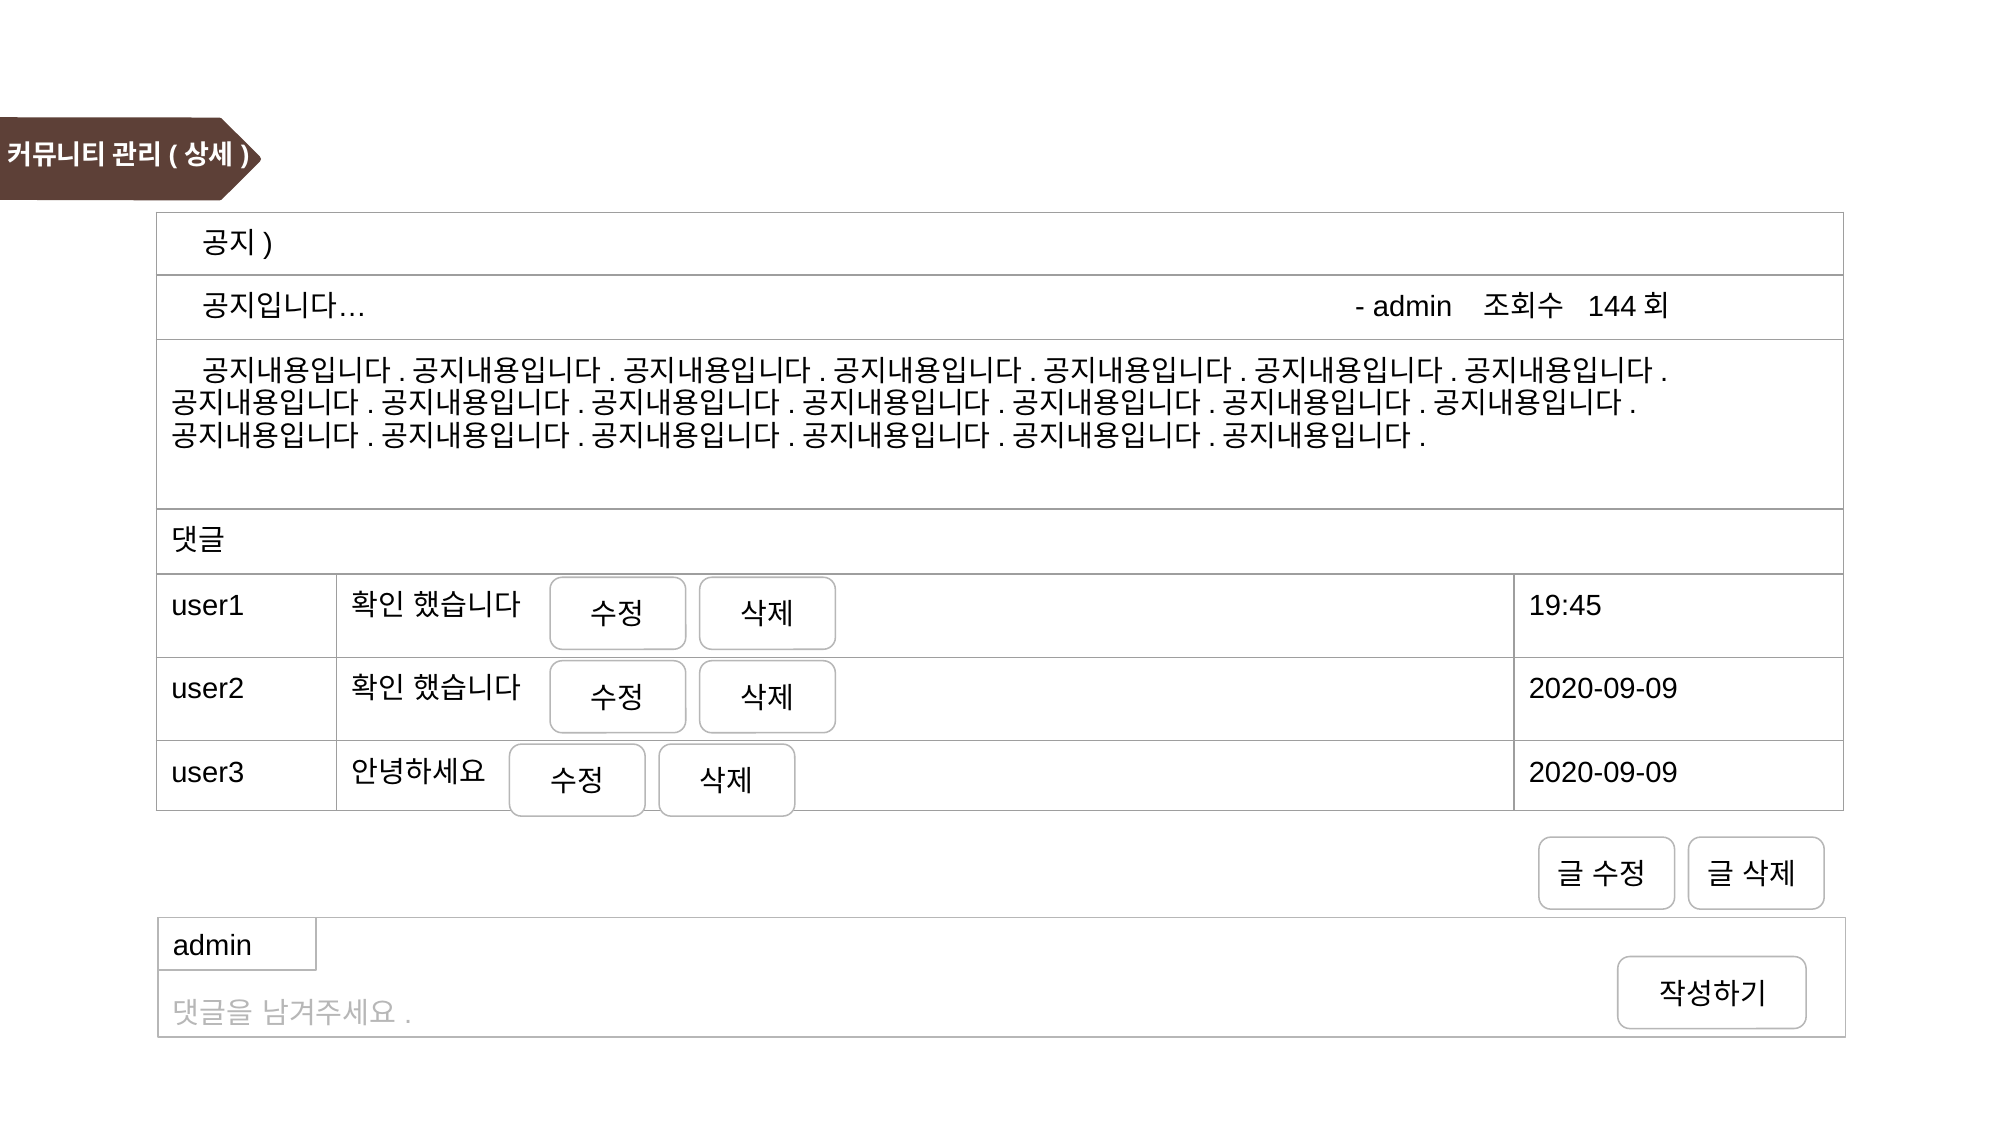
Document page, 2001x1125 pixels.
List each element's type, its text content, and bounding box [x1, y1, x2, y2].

text_box 삭제 [699, 660, 836, 733]
table_cell 확인 했습니다 [337, 658, 1513, 740]
text_box 수정 [550, 660, 686, 733]
table_header 공지) [157, 213, 1843, 274]
table_cell 공지입니다… - admin 조회수 144회 [157, 276, 1843, 339]
table_cell 공지내용입니다.공지내용입니다.공지내용입니다.공지내용입니다.공지내용입니다.공지내용입니다.공지내용입니다.공지내용입니다.공지내용입니다.공지내용입니다.공지내용입니다.공지내용입니다.공지내용입니다.공지내용입니다.공지내용입니다.공지내용입니다.공지내용입니다.공지내용입니다.공지내용입니다.공지내용입니다. [157, 340, 1843, 508]
text_box admin [157, 917, 316, 971]
text_box 삭제 [699, 577, 836, 650]
text_box 수정 [509, 744, 646, 817]
table_cell 2020-09-09 [1515, 658, 1843, 740]
table_cell user2 [157, 658, 336, 740]
table_cell 안녕하세요 [337, 741, 1513, 810]
table_cell user3 [157, 741, 336, 810]
text_box 삭제 [659, 744, 795, 817]
text_box 수정 [550, 577, 686, 650]
table_cell 19:45 [1515, 575, 1843, 657]
table_cell 2020-09-09 [1515, 741, 1843, 810]
text_box 작성하기 [1617, 956, 1807, 1029]
table_cell 댓글 [157, 510, 1843, 573]
table_cell 확인 했습니다 [337, 575, 1513, 657]
text_box 글 삭제 [1688, 837, 1825, 910]
table_cell user1 [157, 575, 336, 657]
text_box 댓글을 남겨주세요. [157, 917, 1846, 1037]
title 커뮤니티 관리(상세) [0, 130, 277, 245]
text_box 글 수정 [1538, 837, 1675, 910]
